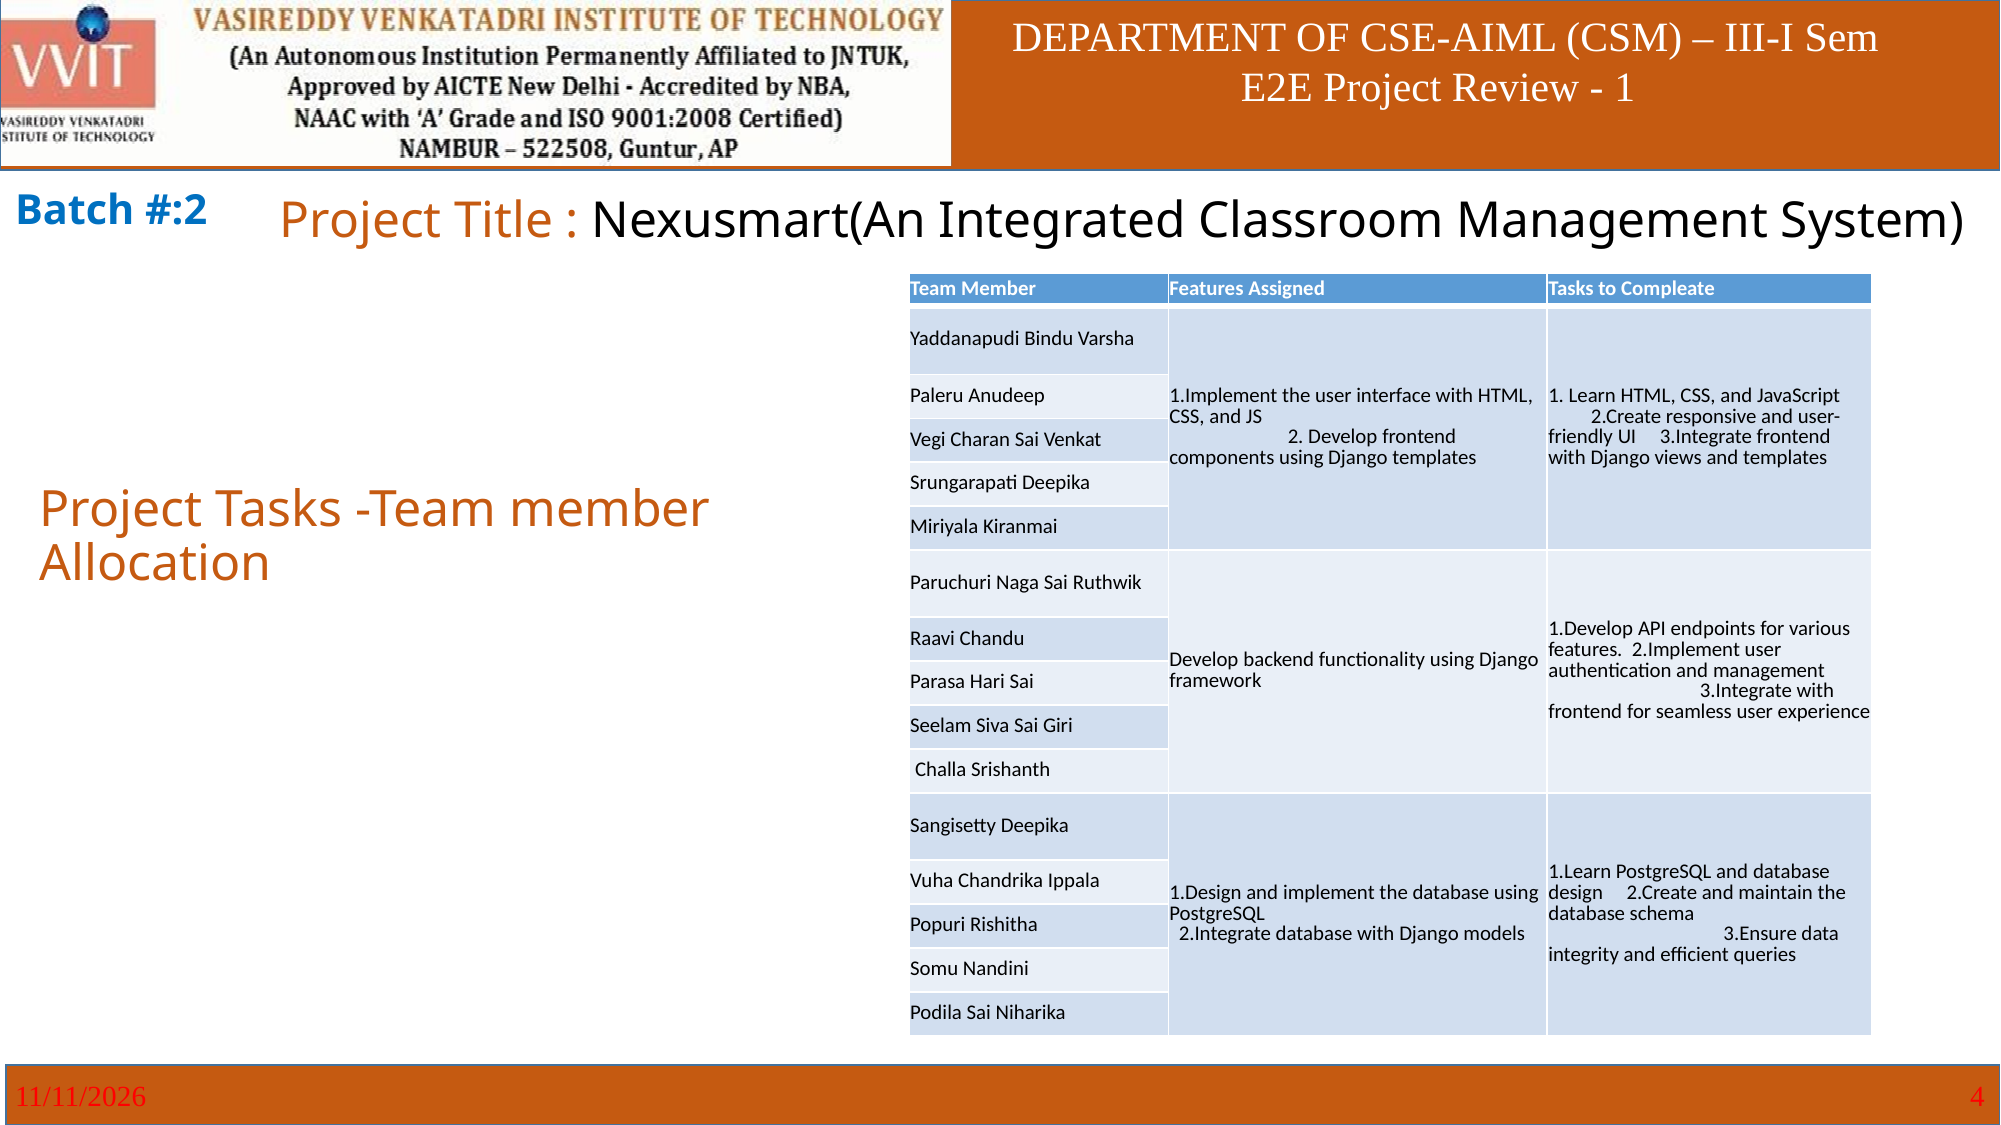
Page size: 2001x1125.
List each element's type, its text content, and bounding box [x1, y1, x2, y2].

table_cell Vuha Chandrika Ippala [910, 861, 1168, 903]
table_header Features Assigned [1169, 274, 1546, 303]
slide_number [0, 1065, 450, 1125]
table_cell Parasa Hari Sai [910, 662, 1168, 704]
table_cell Podila Sai Niharika [910, 993, 1168, 1035]
table_cell 1.Design and implement the database using PostgreSQL 2.Integrate database with Django models [1169, 794, 1546, 1035]
table_cell 1.Implement the user interface with HTML, CSS, and JS 2. Develop frontend components using Django templates [1169, 309, 1546, 549]
table_header Team Member [910, 274, 1168, 303]
table_cell Popuri Rishitha [910, 905, 1168, 947]
text_box Batch #:2 [0, 172, 237, 242]
table_cell Srungarapati Deepika [910, 463, 1168, 505]
title Project Title : Nexusmart(An Integrated Classroom Management System) [264, 172, 1994, 316]
table_cell Sangisetty Deepika [910, 794, 1168, 859]
slide_number 4 [1550, 1065, 2000, 1125]
text_box [0, 0, 2000, 171]
table_cell Challa Srishanth [910, 750, 1168, 792]
text_box DEPARTMENT OF CSE-AIML (CSM) – III-I Sem E2E Project Review - 1 [952, 2, 1994, 118]
table_cell Raavi Chandu [910, 618, 1168, 660]
table_cell Miriyala Kiranmai [910, 507, 1168, 549]
picture [0, 0, 952, 168]
text_box Project Tasks -Team member Allocation [24, 304, 908, 653]
table_cell 1.Develop API endpoints for various features. 2.Implement user authentication and management 3.Integrate with frontend for seamless user experience [1548, 551, 1871, 792]
table_cell Seelam Siva Sai Giri [910, 706, 1168, 748]
text_box [5, 1064, 2000, 1125]
table_cell Vegi Charan Sai Venkat [910, 419, 1168, 461]
table_cell Paruchuri Naga Sai Ruthwik [910, 551, 1168, 616]
table_header Tasks to Compleate [1548, 274, 1871, 303]
table_cell 1. Learn HTML, CSS, and JavaScript 2.Create responsive and user-friendly UI 3.Integrate frontend with Django views and templates [1548, 309, 1871, 549]
table_cell Develop backend functionality using Django framework [1169, 551, 1546, 792]
table_cell Paleru Anudeep [910, 375, 1168, 418]
table_cell Somu Nandini [910, 949, 1168, 991]
table_cell Yaddanapudi Bindu Varsha [910, 309, 1168, 374]
table_cell 1.Learn PostgreSQL and database design 2.Create and maintain the database schema 3.Ensure data integrity and efficient queries [1548, 794, 1871, 1035]
